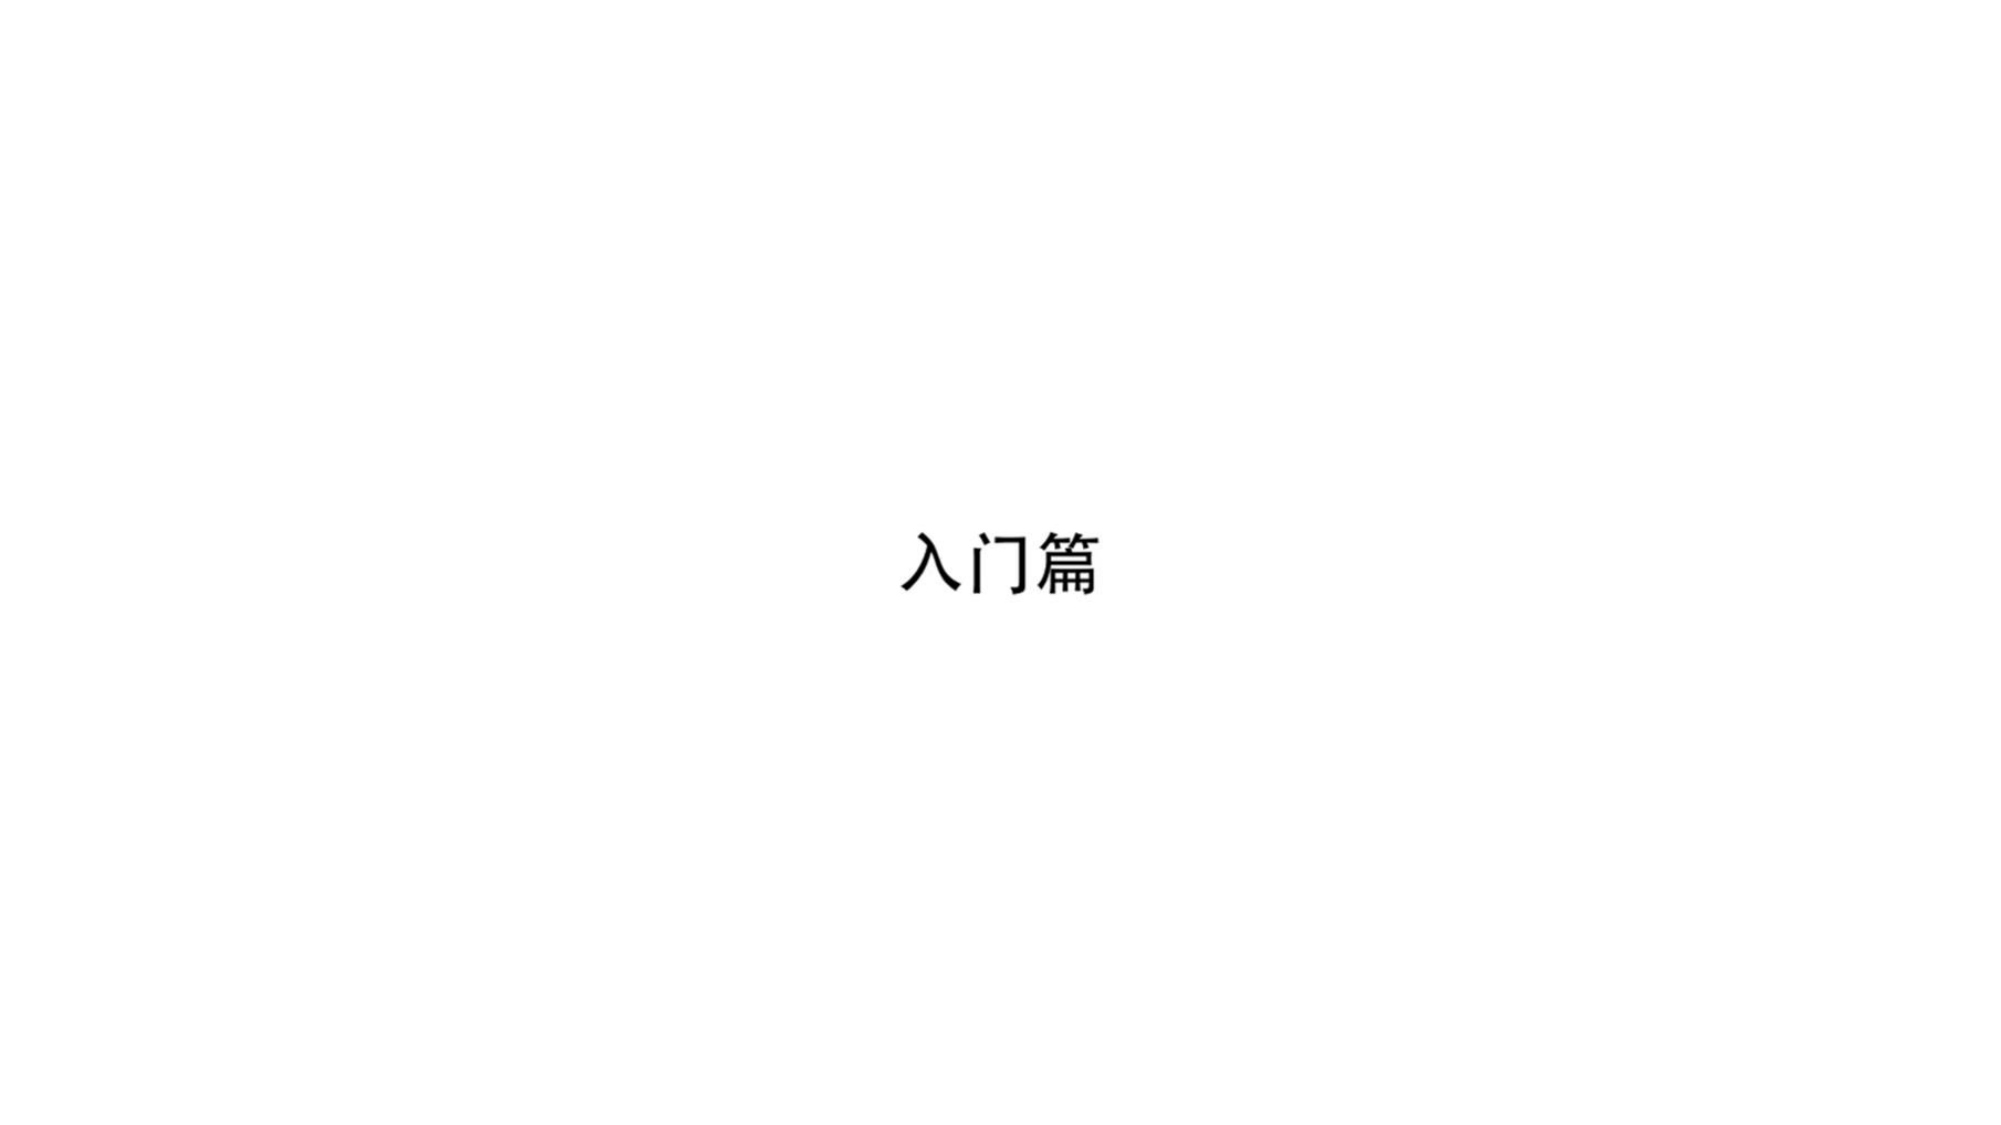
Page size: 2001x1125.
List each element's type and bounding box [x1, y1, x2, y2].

picture [174, 98, 1825, 1027]
